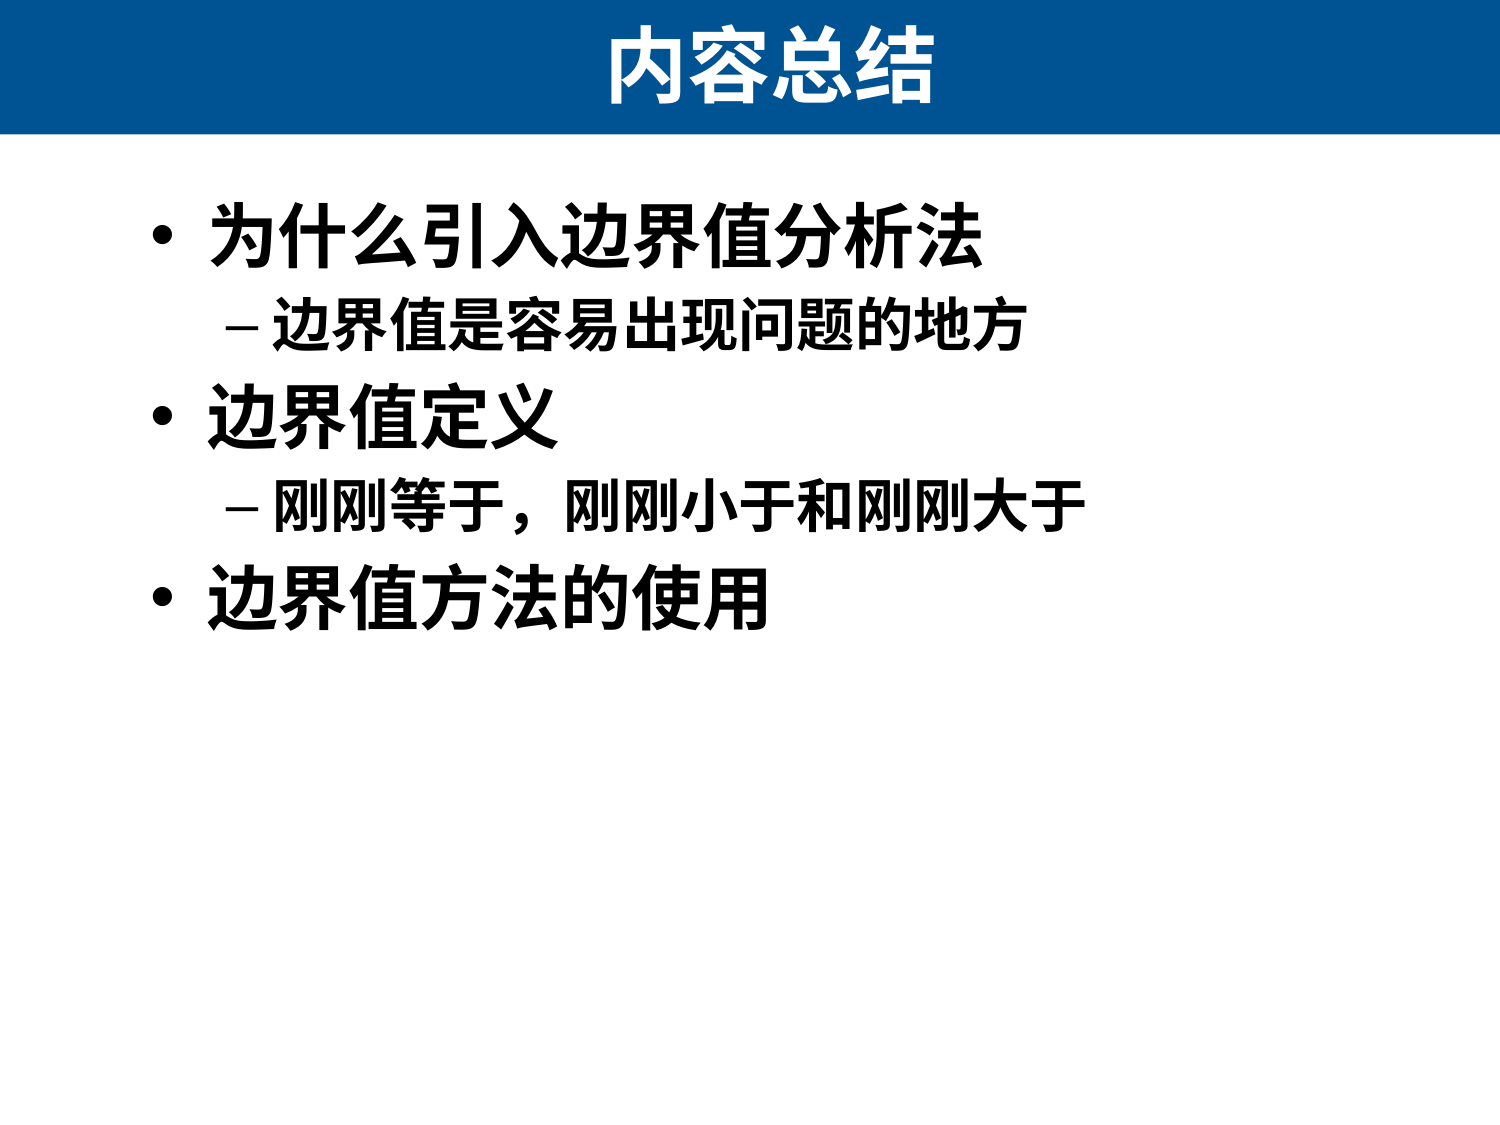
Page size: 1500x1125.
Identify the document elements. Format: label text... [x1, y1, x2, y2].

list 为什么引入边界值分析法 边界值是容易出现问题的地方 边界值定义 刚刚等于，刚刚小于和刚刚大于 边界值方法的使用 [135, 184, 1444, 918]
title 内容总结 [123, 1, 1418, 125]
